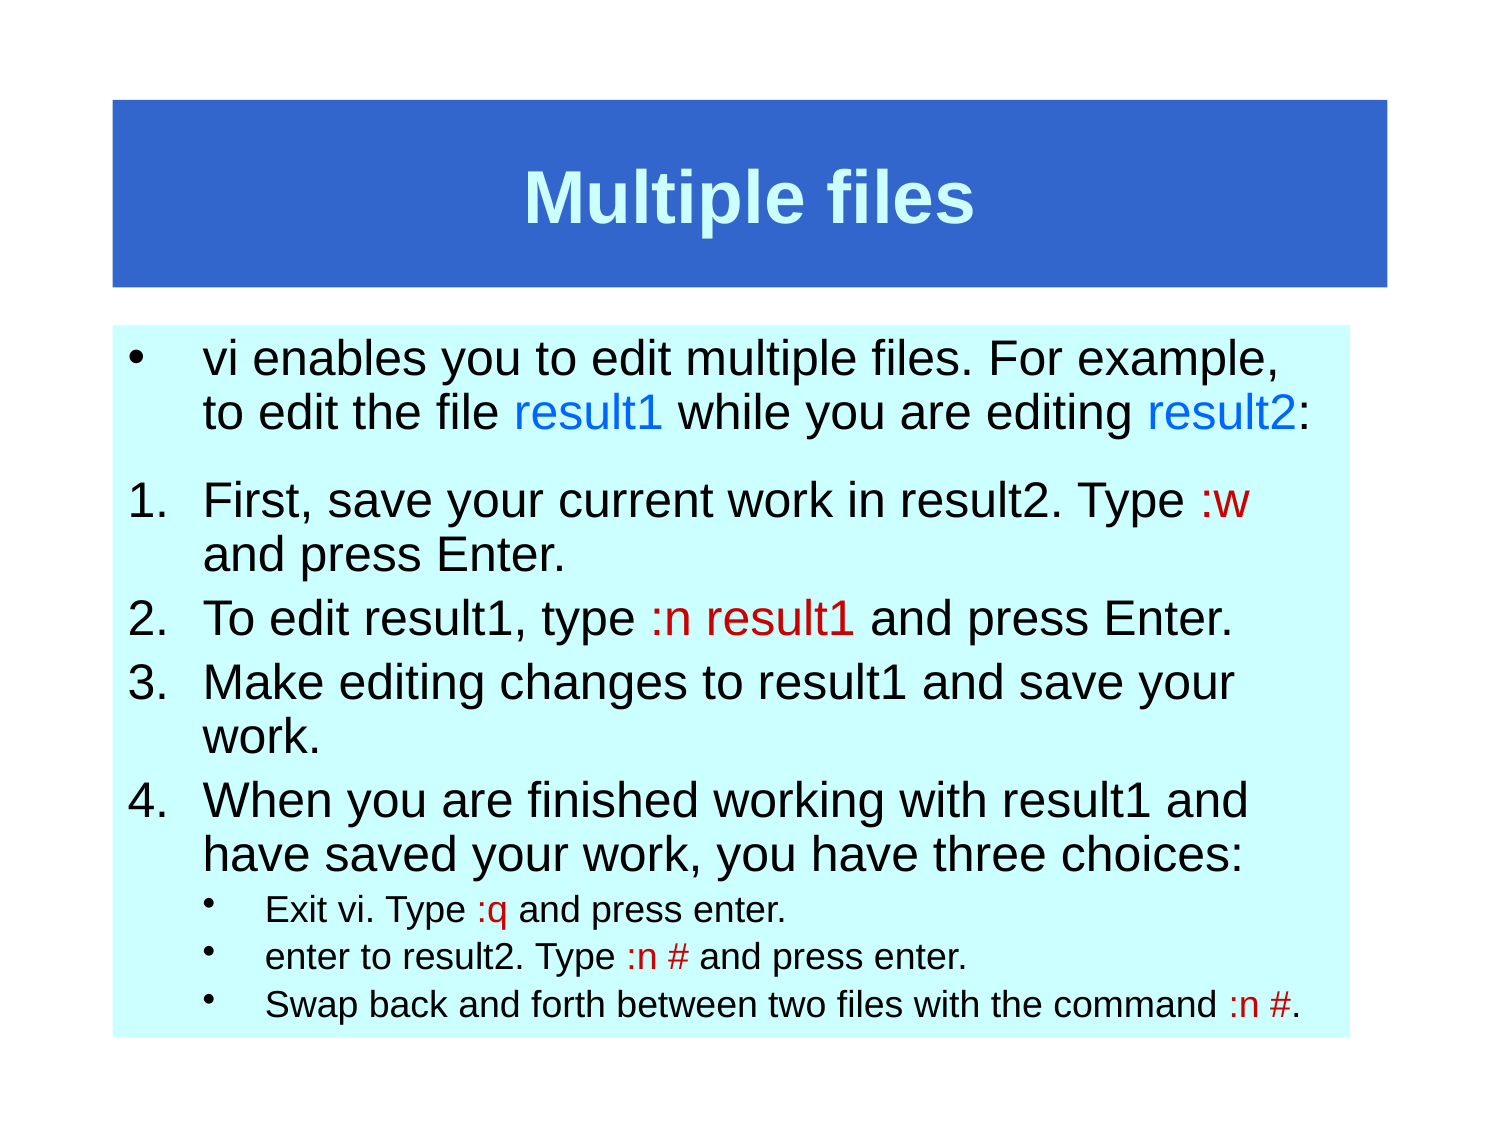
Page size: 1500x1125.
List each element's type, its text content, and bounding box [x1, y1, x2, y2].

list vi enables you to edit multiple files. For example, to edit the file result1 while you are editing result2: First, save your current work in result2. Type :w and press Enter. To edit result1, type :n result1 and press Enter. Make editing changes to result1 and save your work. When you are finished working with result1 and have saved your work, you have three choices: Exit vi. Type :q and press enter. enter to result2. Type :n # and press enter. Swap back and forth between two files with the command :n #. [112, 324, 1350, 1038]
title Multiple files [112, 99, 1388, 288]
